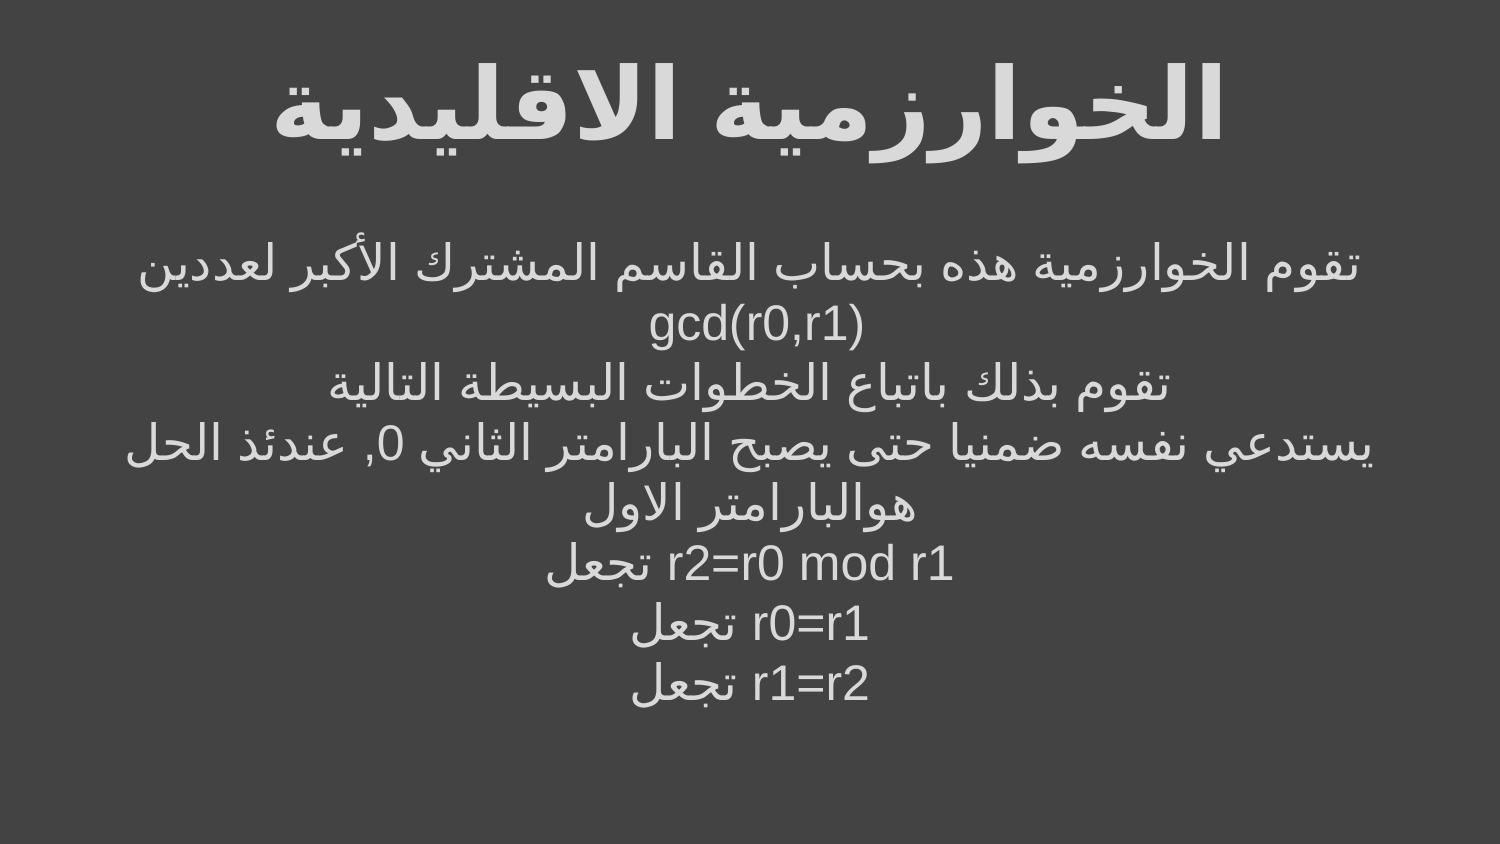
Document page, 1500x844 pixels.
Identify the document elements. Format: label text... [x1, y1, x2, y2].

title الخوارزمية الاقليدية [75, 33, 1425, 175]
list تقوم الخوارزمية هذه بحساب القاسم المشترك الأكبر لعددين gcd(r0,r1) تقوم بذلك باتباع الخطوات البسيطة التالية يستدعي نفسه ضمنيا حتى يصبح البارامتر الثاني 0, عندئذ الحل هوالبارامتر الاول تجعل r2=r0 mod r1 تجعل r0=r1 تجعل r1=r2 [75, 215, 1425, 747]
